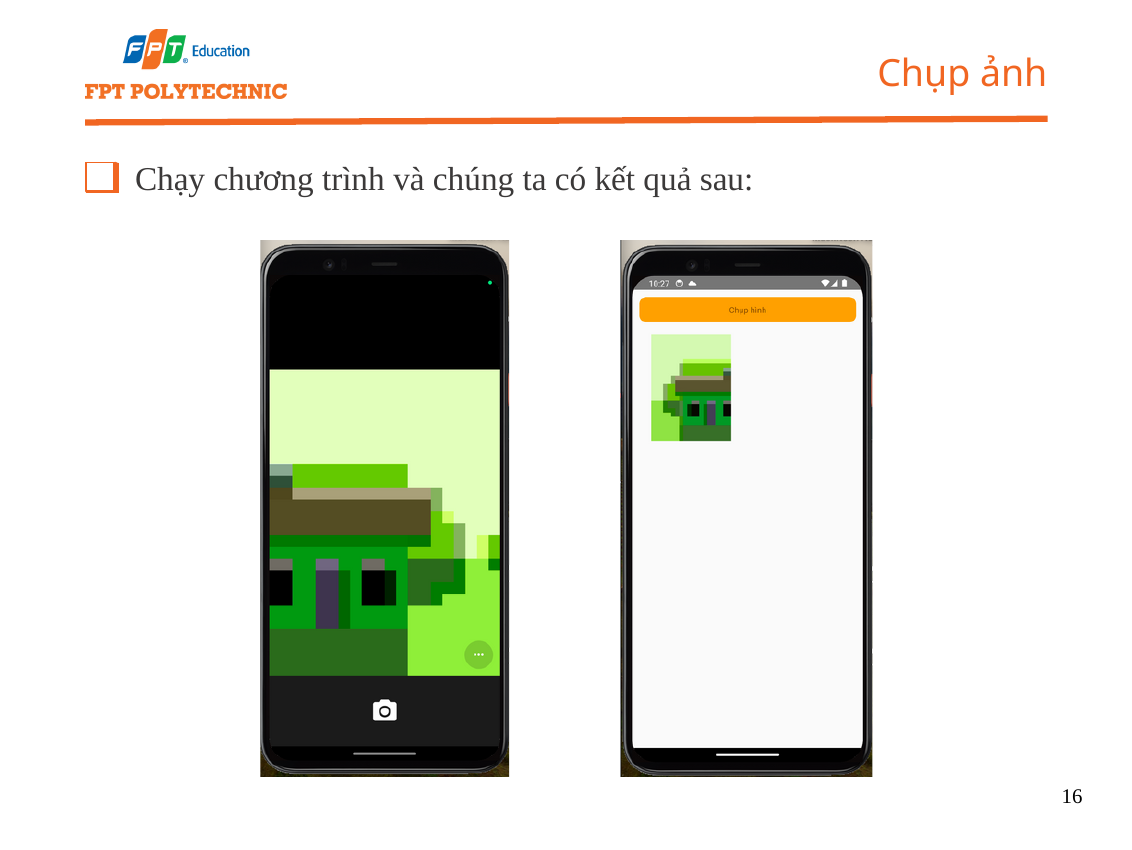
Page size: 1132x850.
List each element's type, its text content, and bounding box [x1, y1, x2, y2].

text_box [260, 240, 510, 777]
text_box [85, 29, 287, 99]
text_box [620, 240, 873, 777]
text_box 16 [1047, 778, 1083, 808]
text_box Chụp ảnh [316, 41, 1048, 95]
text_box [84, 158, 1038, 198]
